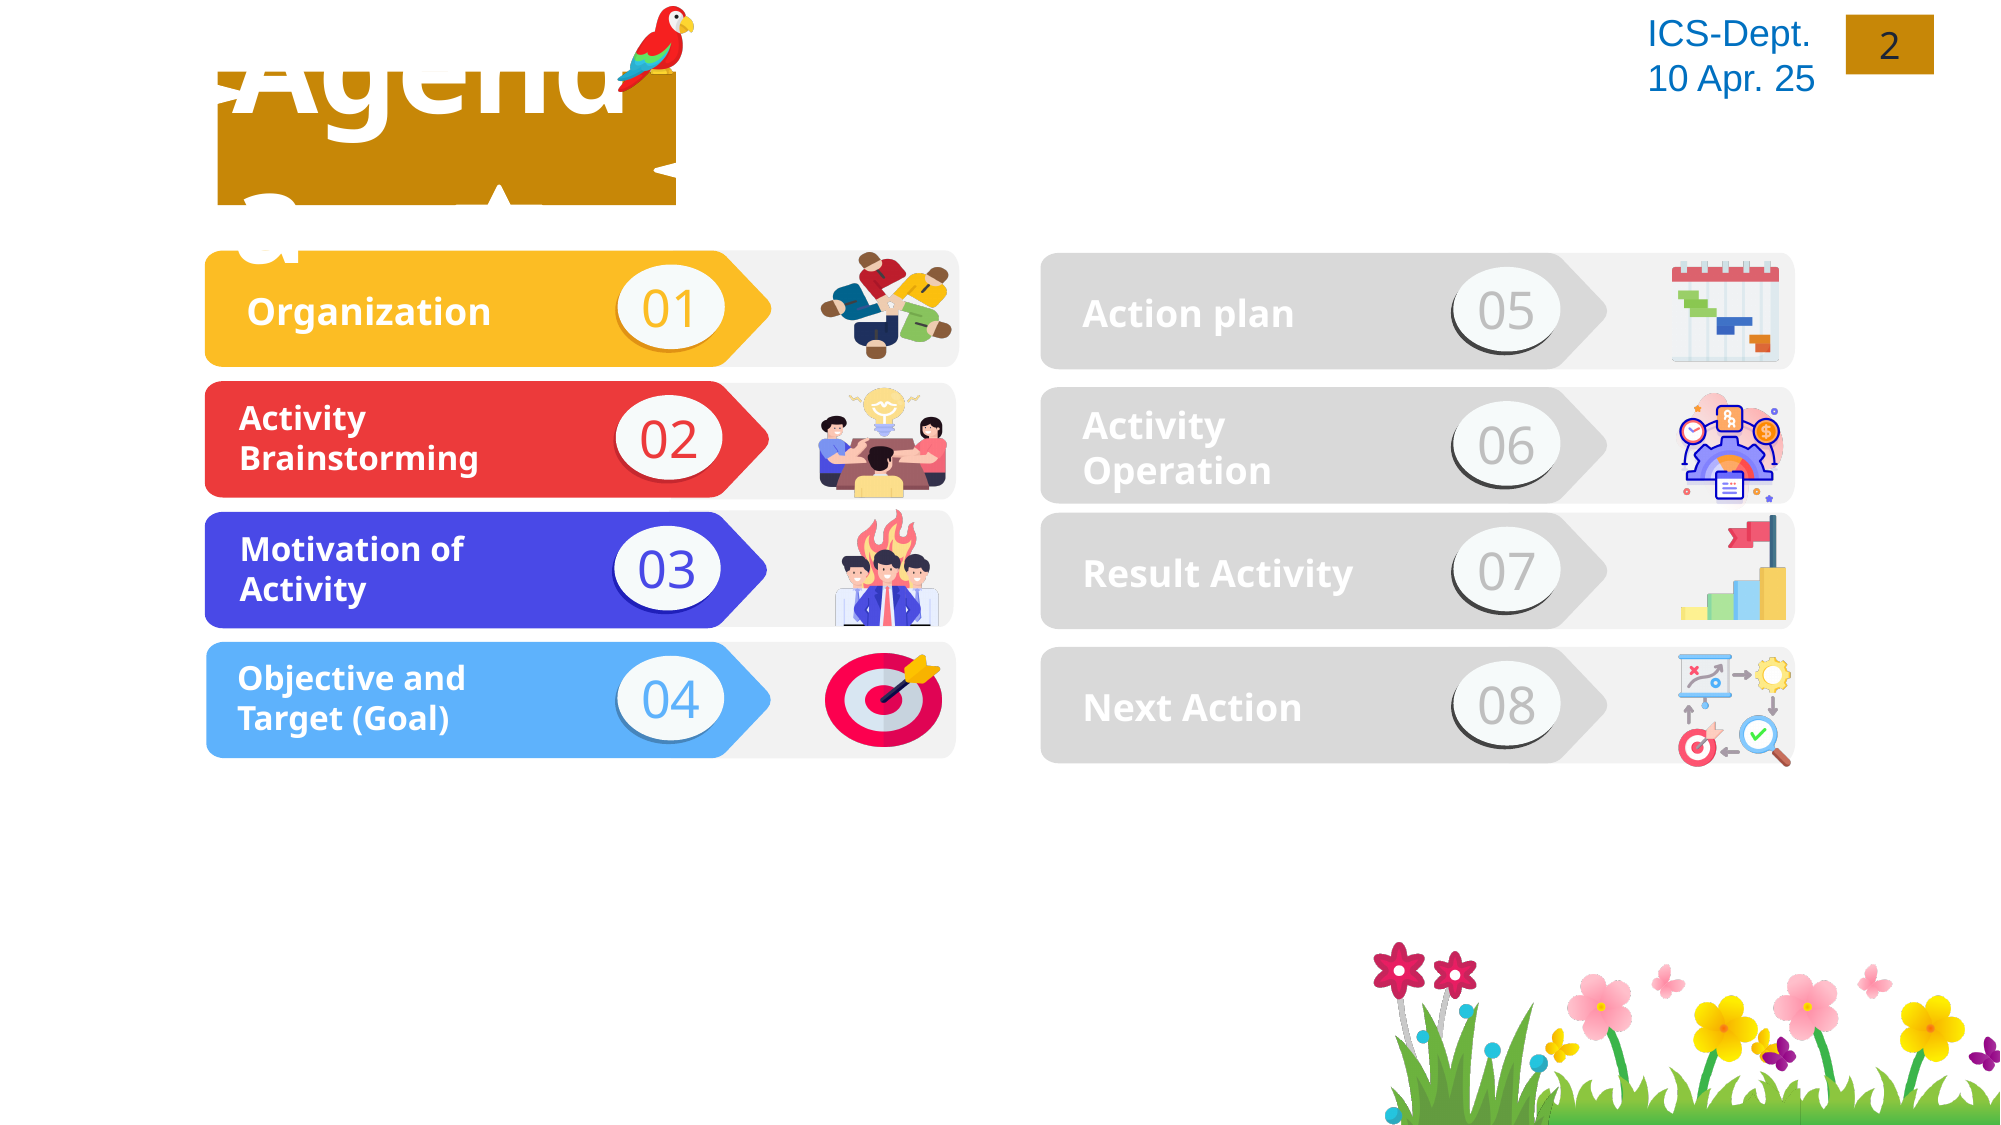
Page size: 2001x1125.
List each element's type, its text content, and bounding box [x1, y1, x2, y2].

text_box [182, 6, 719, 240]
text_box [1040, 386, 1796, 504]
picture [1671, 393, 1788, 511]
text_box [206, 641, 957, 759]
picture [1672, 257, 1779, 364]
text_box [204, 380, 960, 504]
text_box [204, 250, 960, 368]
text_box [1040, 512, 1796, 630]
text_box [204, 510, 825, 629]
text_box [948, 510, 954, 629]
text_box ICS-Dept. 10 Apr. 25 [1632, 1, 1831, 107]
picture [1676, 652, 1793, 769]
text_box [1040, 252, 1796, 370]
picture [1680, 514, 1787, 620]
text_box 2 [1845, 14, 1934, 75]
picture [829, 506, 945, 629]
picture [1366, 909, 2000, 1125]
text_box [1040, 646, 1796, 764]
